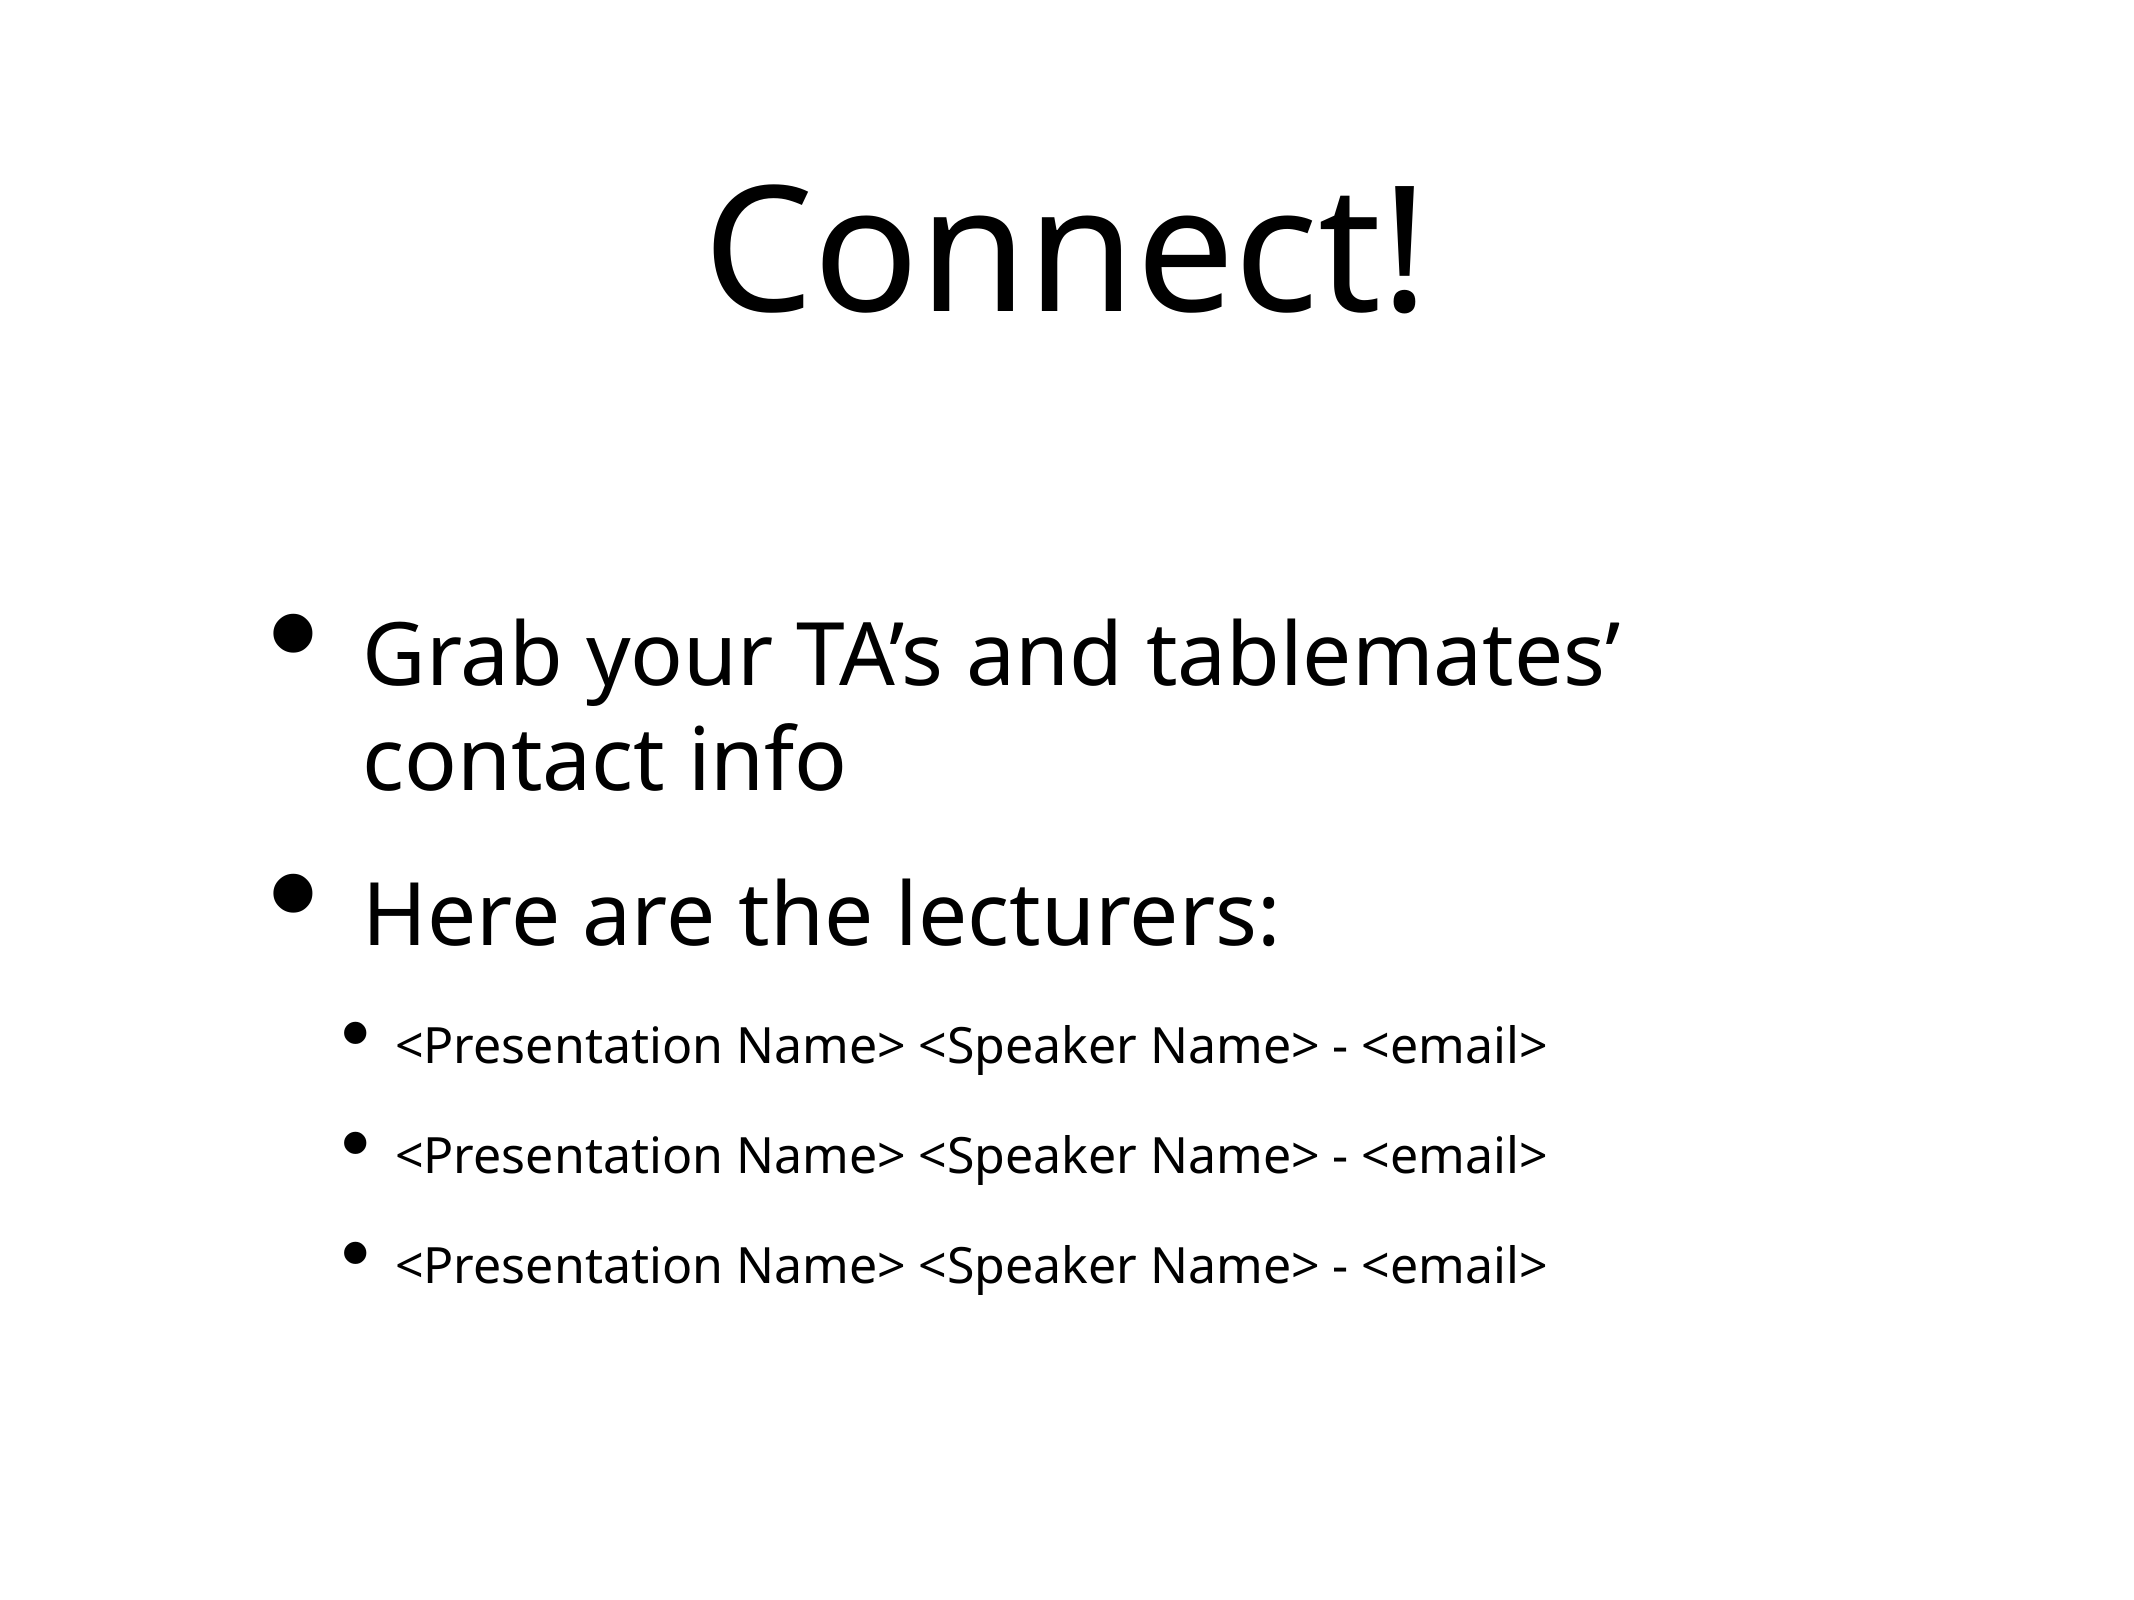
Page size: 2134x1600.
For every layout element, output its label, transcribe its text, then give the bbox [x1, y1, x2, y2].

title Connect! [207, 41, 1926, 401]
list Grab your TA’s and tablemates’ contact info Here are the lecturers: <Presentation Name> <Speaker Name> - <email> <Presentation Name> <Speaker Name> - <email> <Presentation Name> <Speaker Name> - <email> [207, 401, 1926, 1491]
